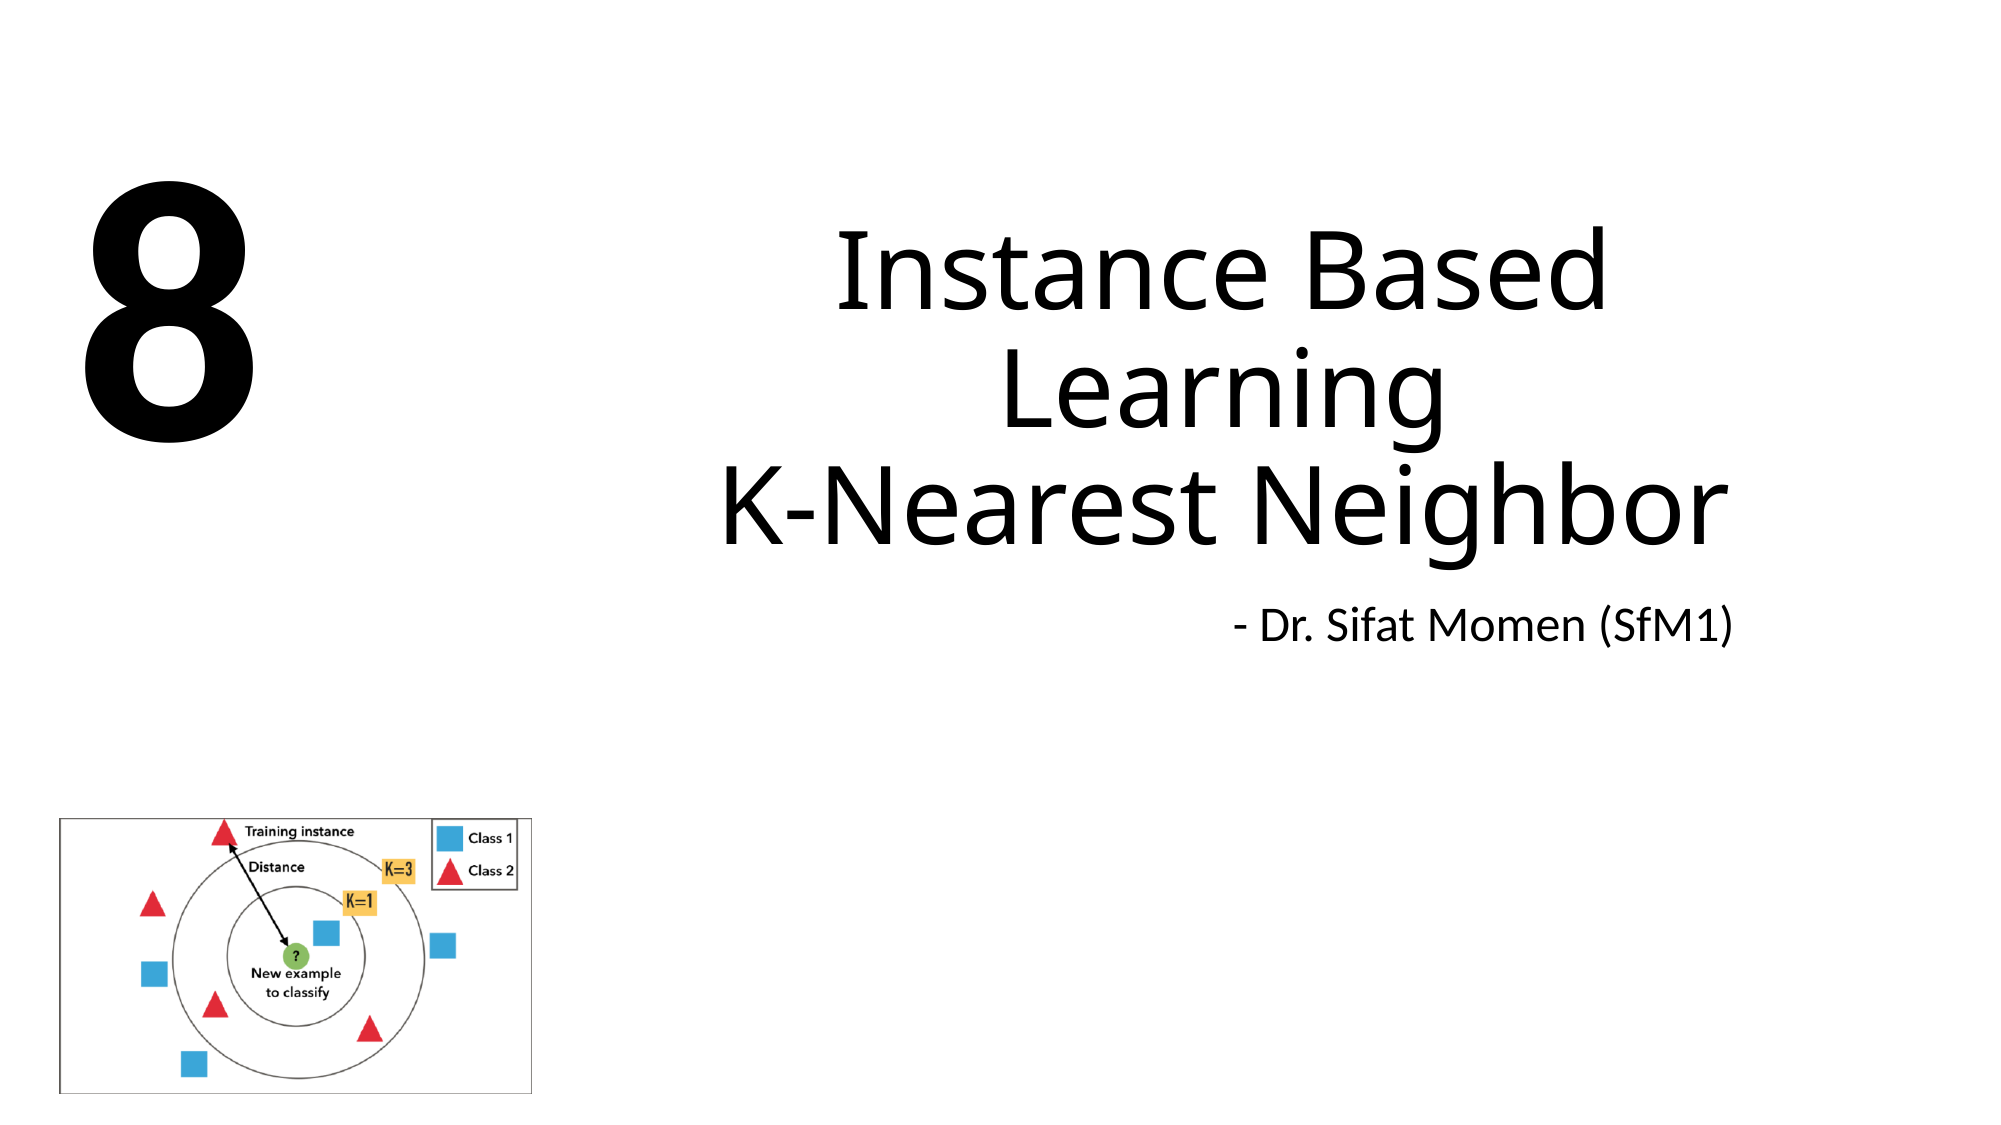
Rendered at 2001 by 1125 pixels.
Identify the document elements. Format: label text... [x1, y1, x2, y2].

text_box 8 [59, 58, 482, 523]
title Instance Based Learning K-Nearest Neighbor [698, 184, 1750, 576]
subtitle - Dr. Sifat Momen (SfM1) [1087, 590, 1750, 863]
picture [59, 818, 532, 1094]
